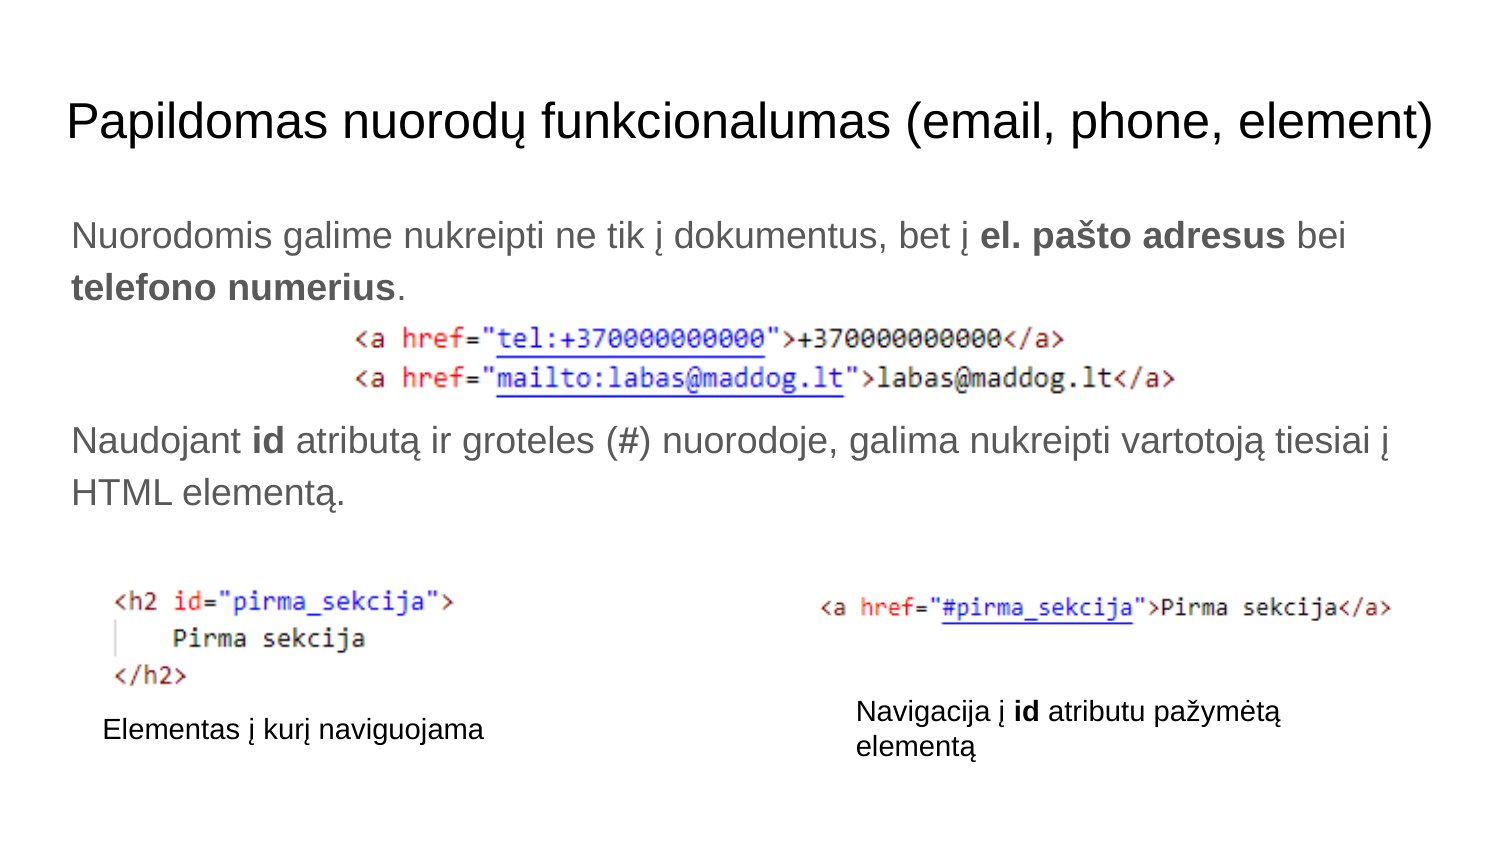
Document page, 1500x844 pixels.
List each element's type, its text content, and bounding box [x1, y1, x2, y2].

picture [343, 319, 1191, 400]
title Papildomas nuorodų funkcionalumas (email, phone, element) [51, 72, 1454, 167]
text_box Elementas į kurį naviguojama [87, 695, 557, 761]
text_box Navigacija į id atributu pažymėtą elementą [840, 677, 1311, 778]
picture [106, 585, 471, 696]
picture [814, 585, 1412, 631]
list Nuorodomis galime nukreipti ne tik į dokumentus, bet į el. pašto adresus bei telefono numerius. Naudojant id atributą ir groteles (#) nuorodoje, galima nukreipti vartotoją tiesiai į HTML elementą. [56, 189, 1454, 750]
